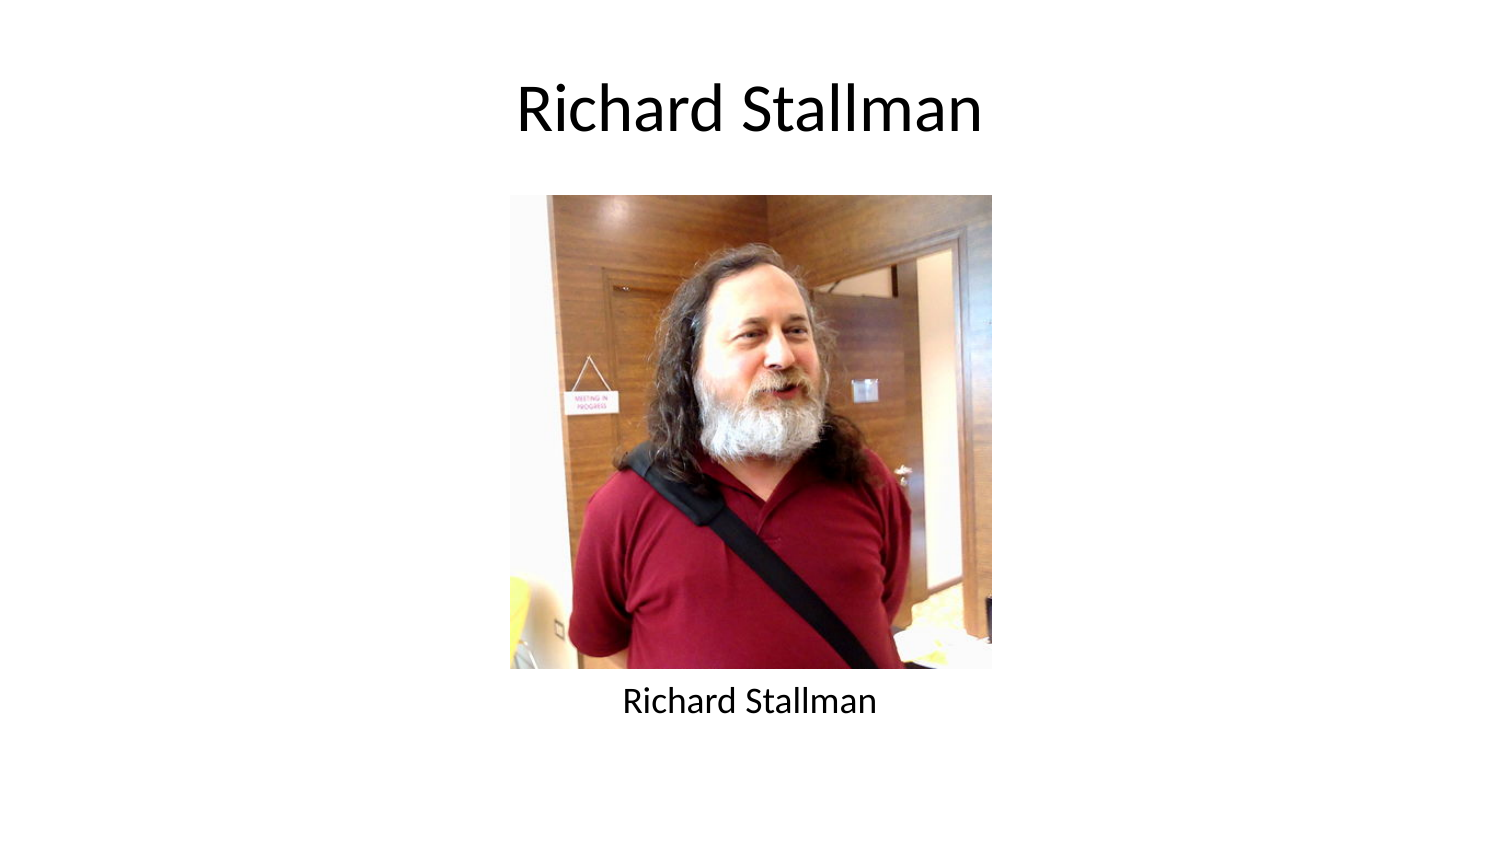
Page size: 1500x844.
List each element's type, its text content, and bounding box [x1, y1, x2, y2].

picture [510, 195, 992, 669]
text_box Richard Stallman [74, 668, 1425, 753]
title Richard Stallman [75, 33, 1425, 175]
